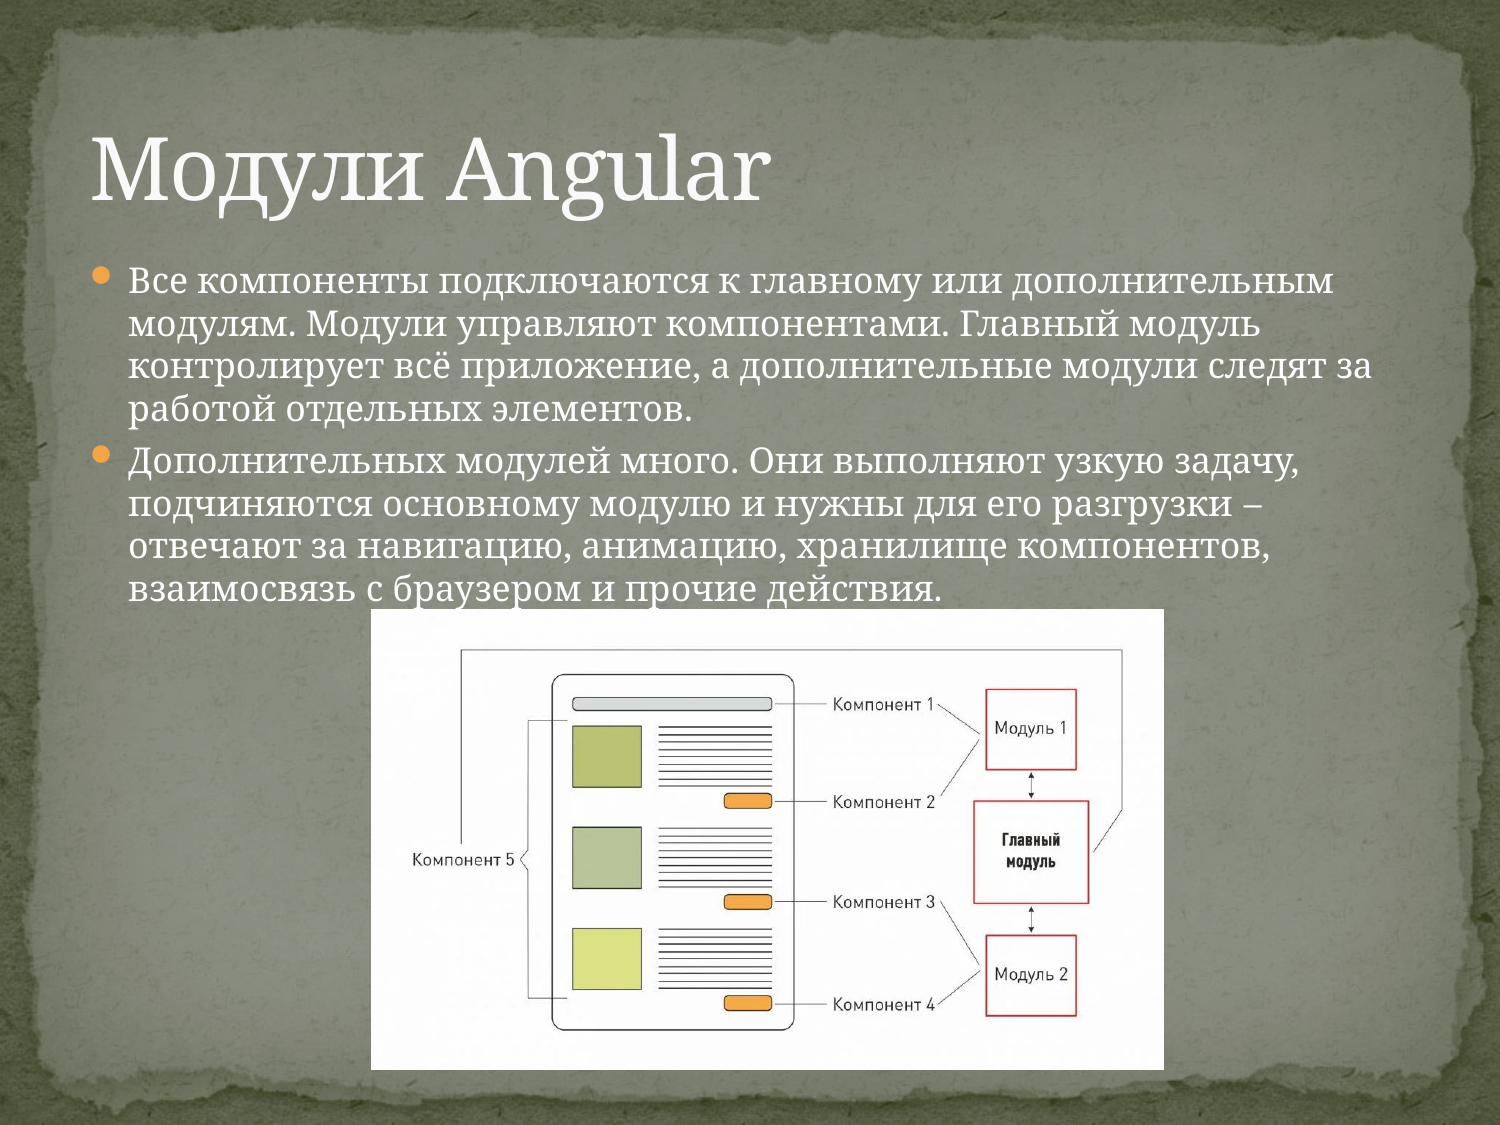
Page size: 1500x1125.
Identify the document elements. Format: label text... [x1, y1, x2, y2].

title Модули Angular [74, 24, 1425, 225]
list Все компоненты подключаются к главному или дополнительным модулям. Модули управляют компонентами. Главный модуль контролирует всё приложение, а дополнительные модули следят за работой отдельных элементов. Дополнительных модулей много. Они выполняют узкую задачу, подчиняются основному модулю и нужны для его разгрузки – отвечают за навигацию, анимацию, хранилище компонентов, взаимосвязь с браузером и прочие действия. [75, 249, 1425, 622]
picture [371, 609, 1164, 1070]
